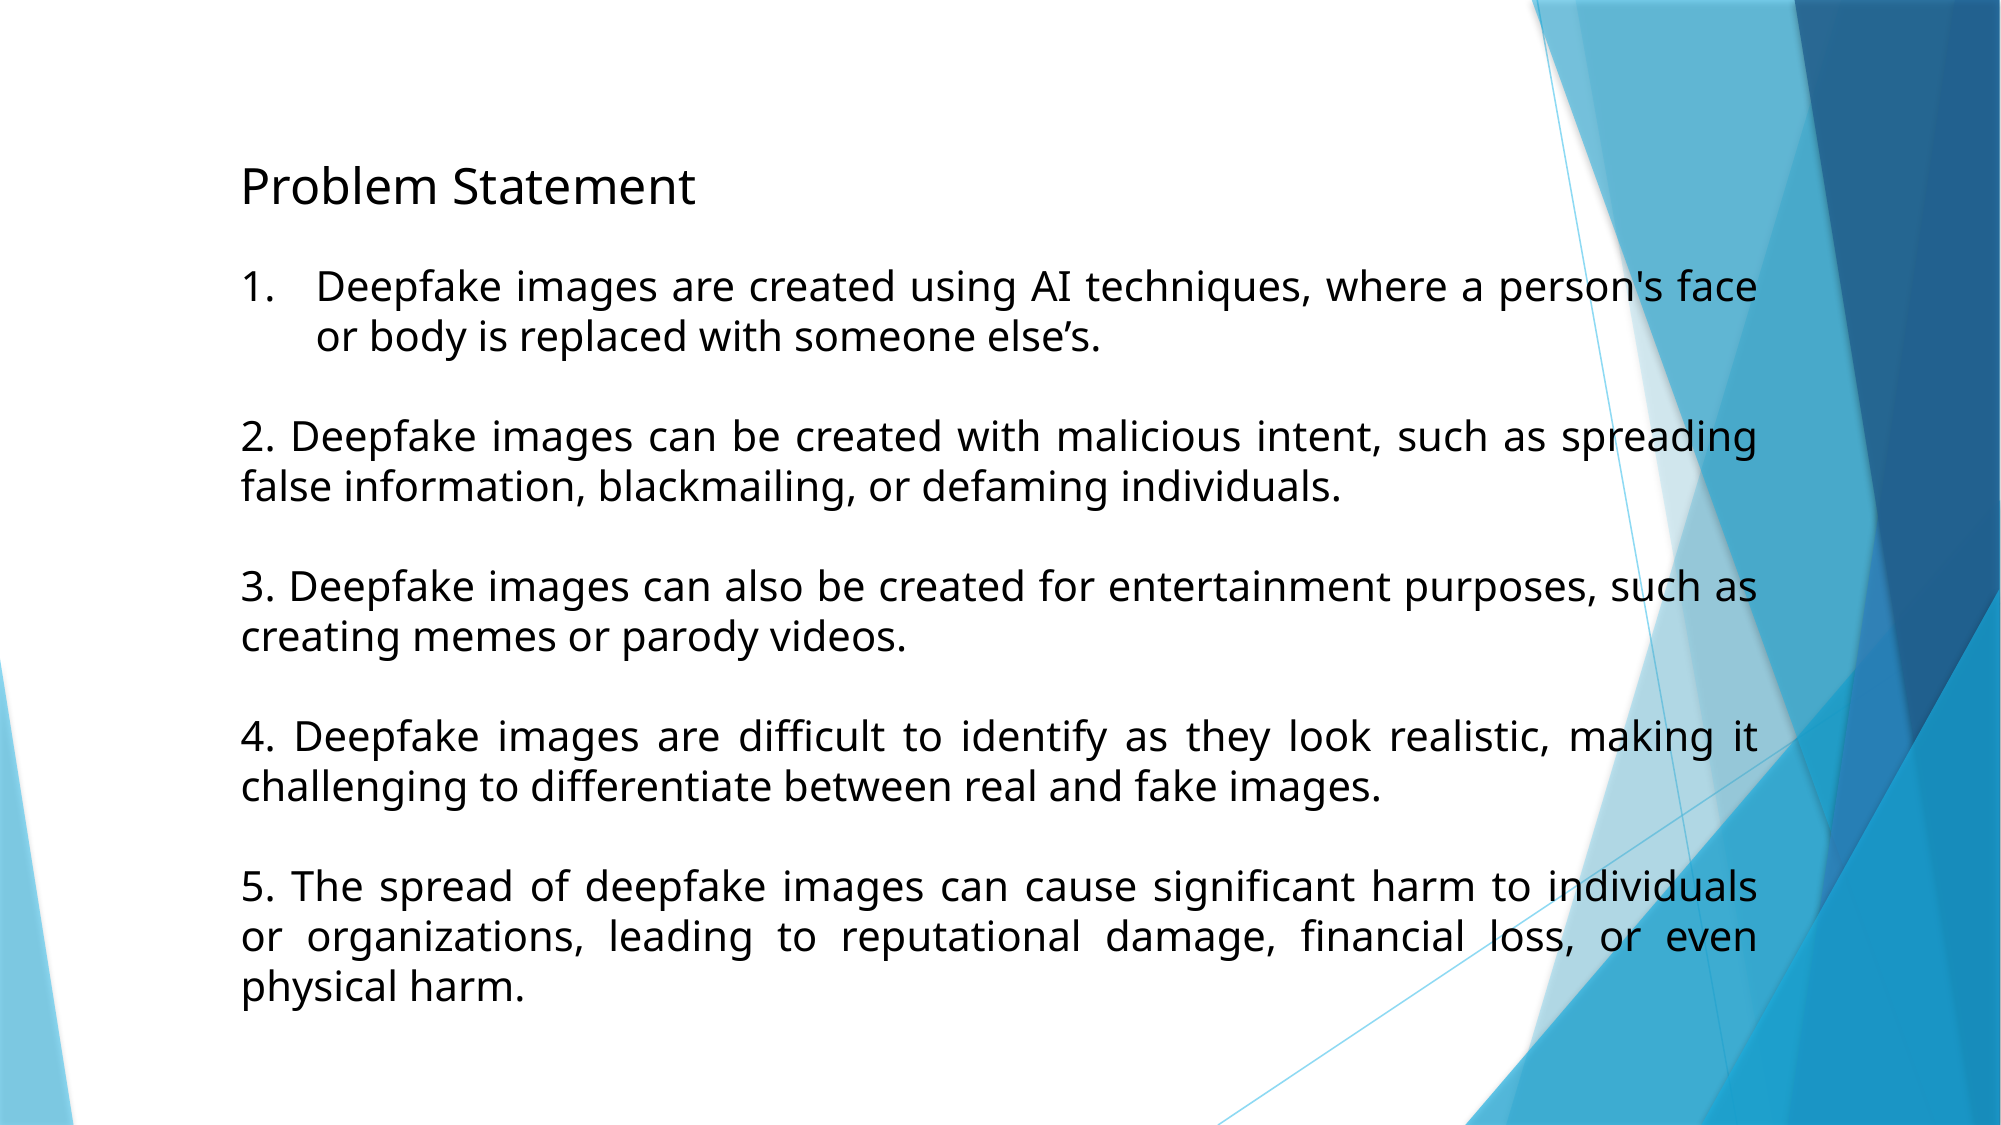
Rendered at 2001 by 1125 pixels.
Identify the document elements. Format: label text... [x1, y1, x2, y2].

text_box Problem Statement Deepfake images are created using AI techniques, where a person's face or body is replaced with someone else’s. 2. Deepfake images can be created with malicious intent, such as spreading false information, blackmailing, or defaming individuals. 3. Deepfake images can also be created for entertainment purposes, such as creating memes or parody videos. 4. Deepfake images are difficult to identify as they look realistic, making it challenging to differentiate between real and fake images. 5. The spread of deepfake images can cause significant harm to individuals or organizations, leading to reputational damage, financial loss, or even physical harm. [225, 146, 1774, 1017]
